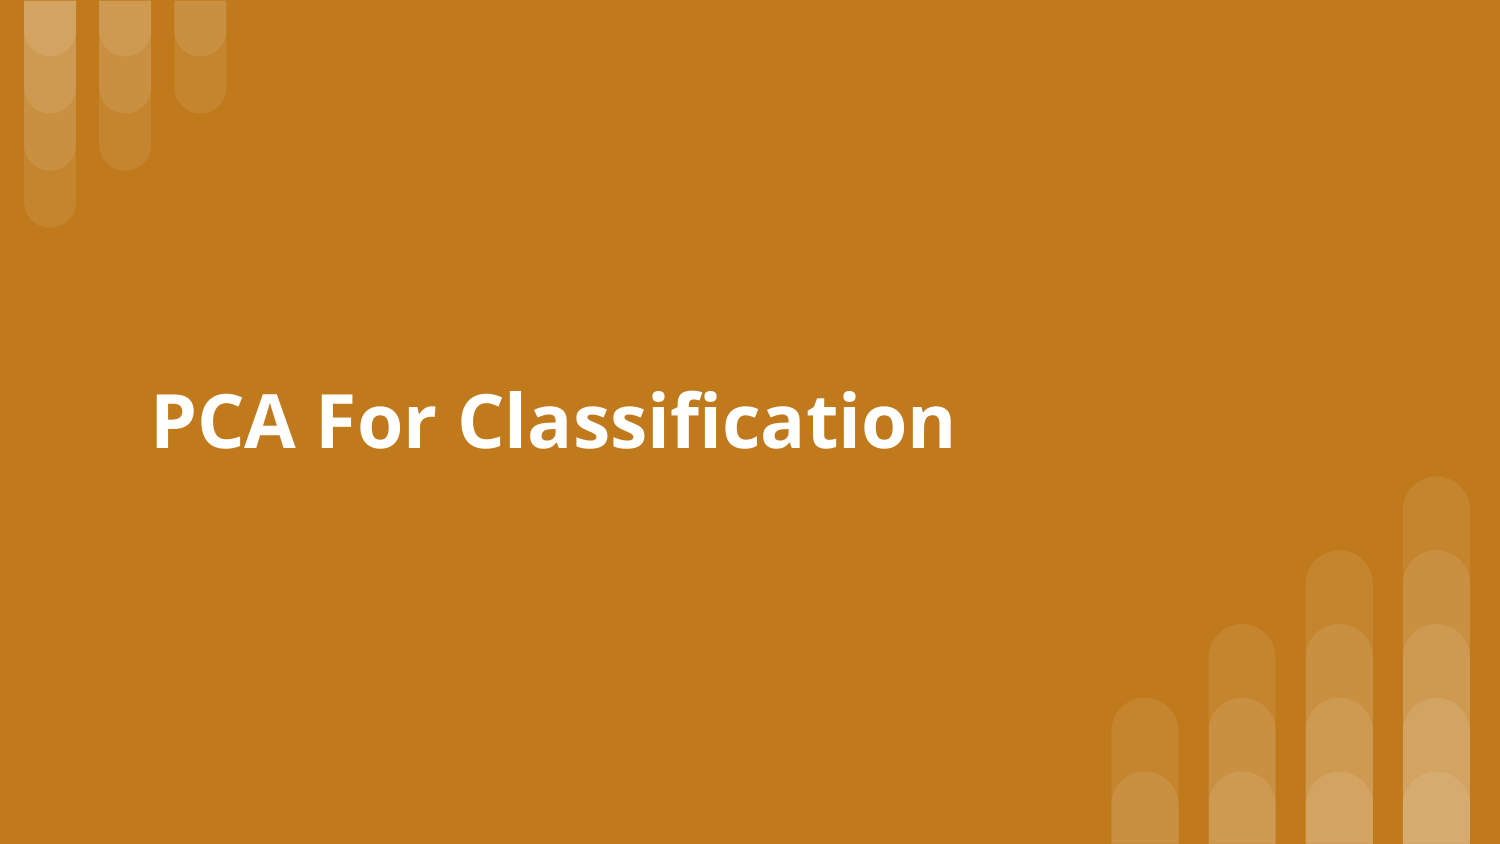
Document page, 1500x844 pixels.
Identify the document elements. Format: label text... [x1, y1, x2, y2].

title PCA For Classification [135, 264, 1097, 572]
